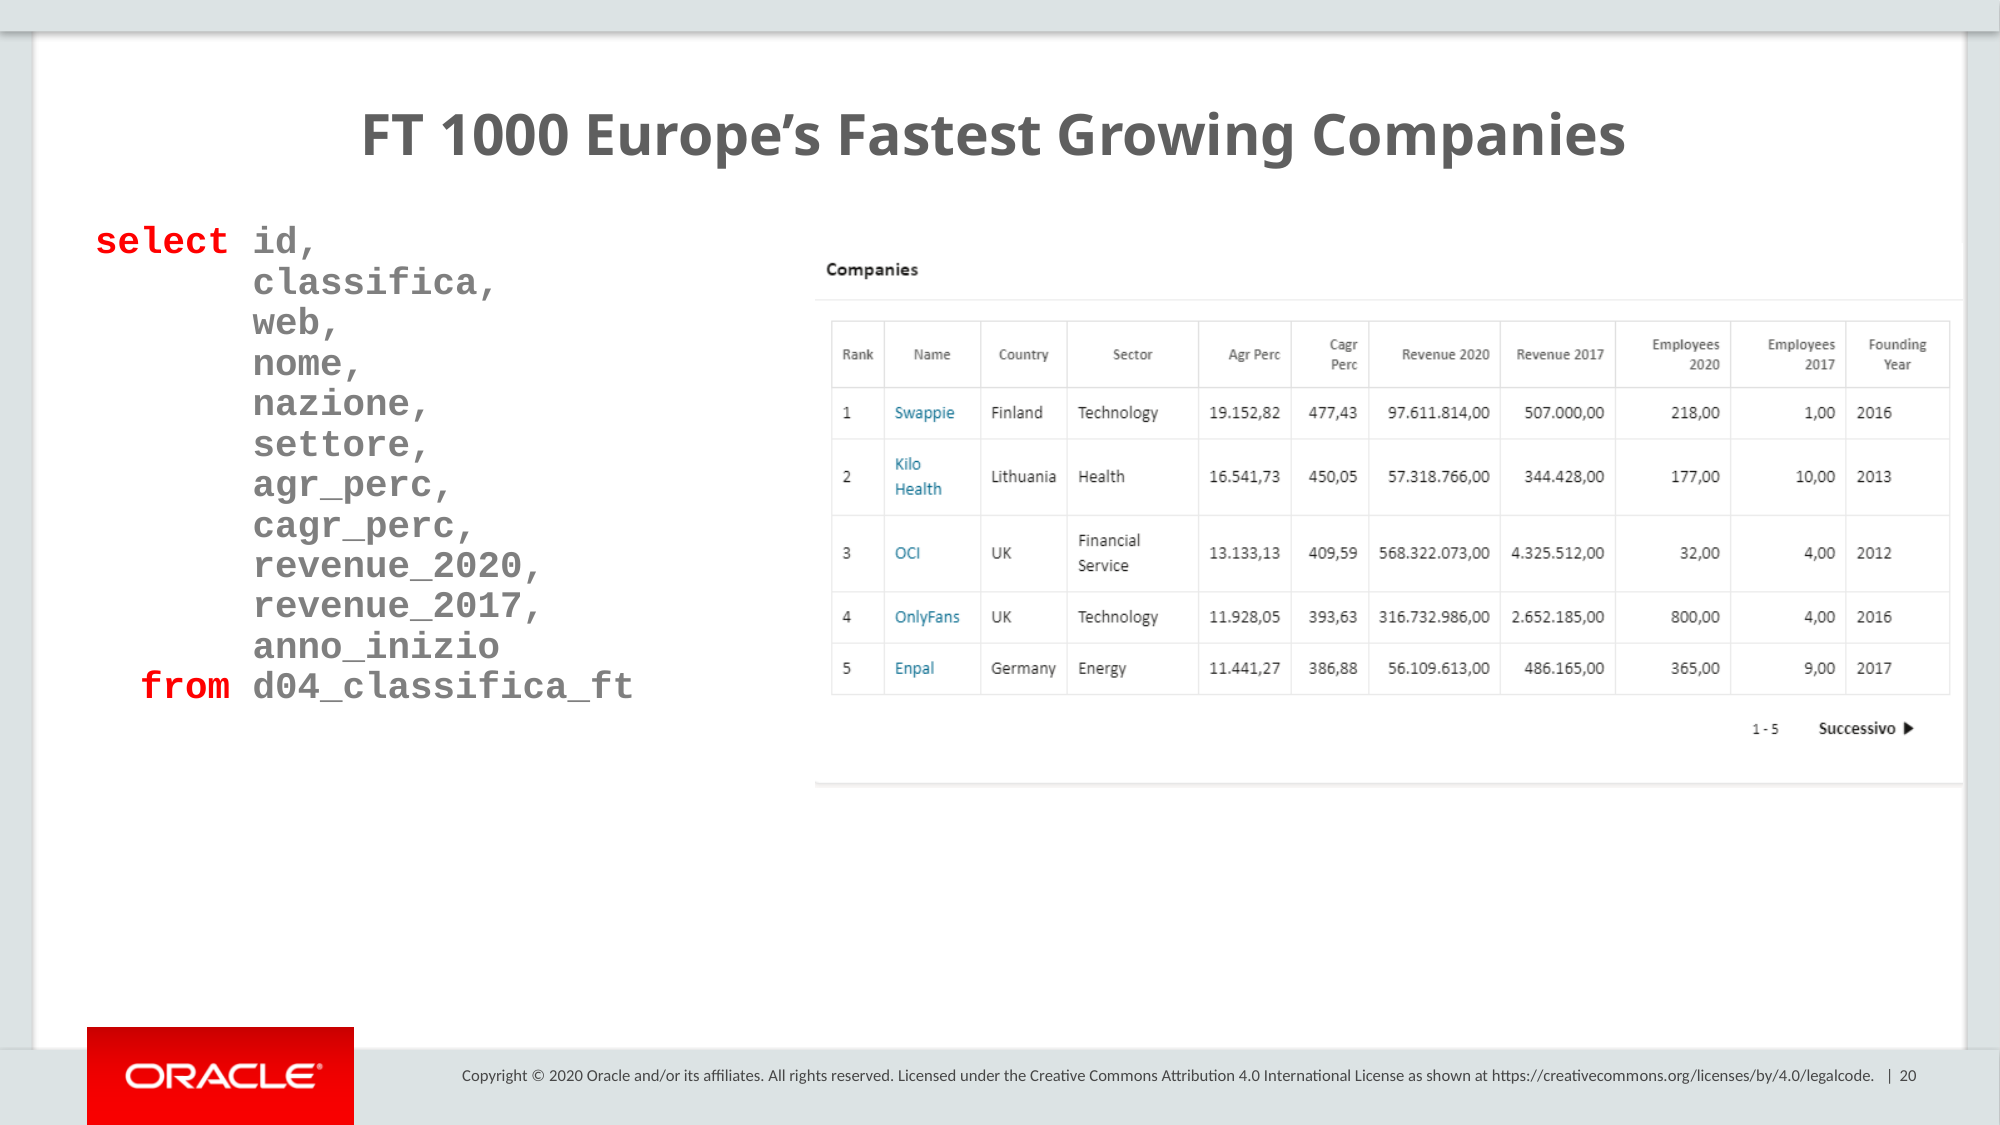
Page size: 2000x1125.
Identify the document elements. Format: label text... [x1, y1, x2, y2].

picture [87, 1027, 354, 1125]
picture [815, 243, 1963, 788]
title FT 1000 Europe’s Fastest Growing Companies [360, 65, 1703, 167]
text_box select id, classifica, web, nome, nazione, settore, agr_perc, cagr_perc, revenue_2020, revenue_2017, anno_inizio from d04_classifica_ft [72, 221, 816, 810]
